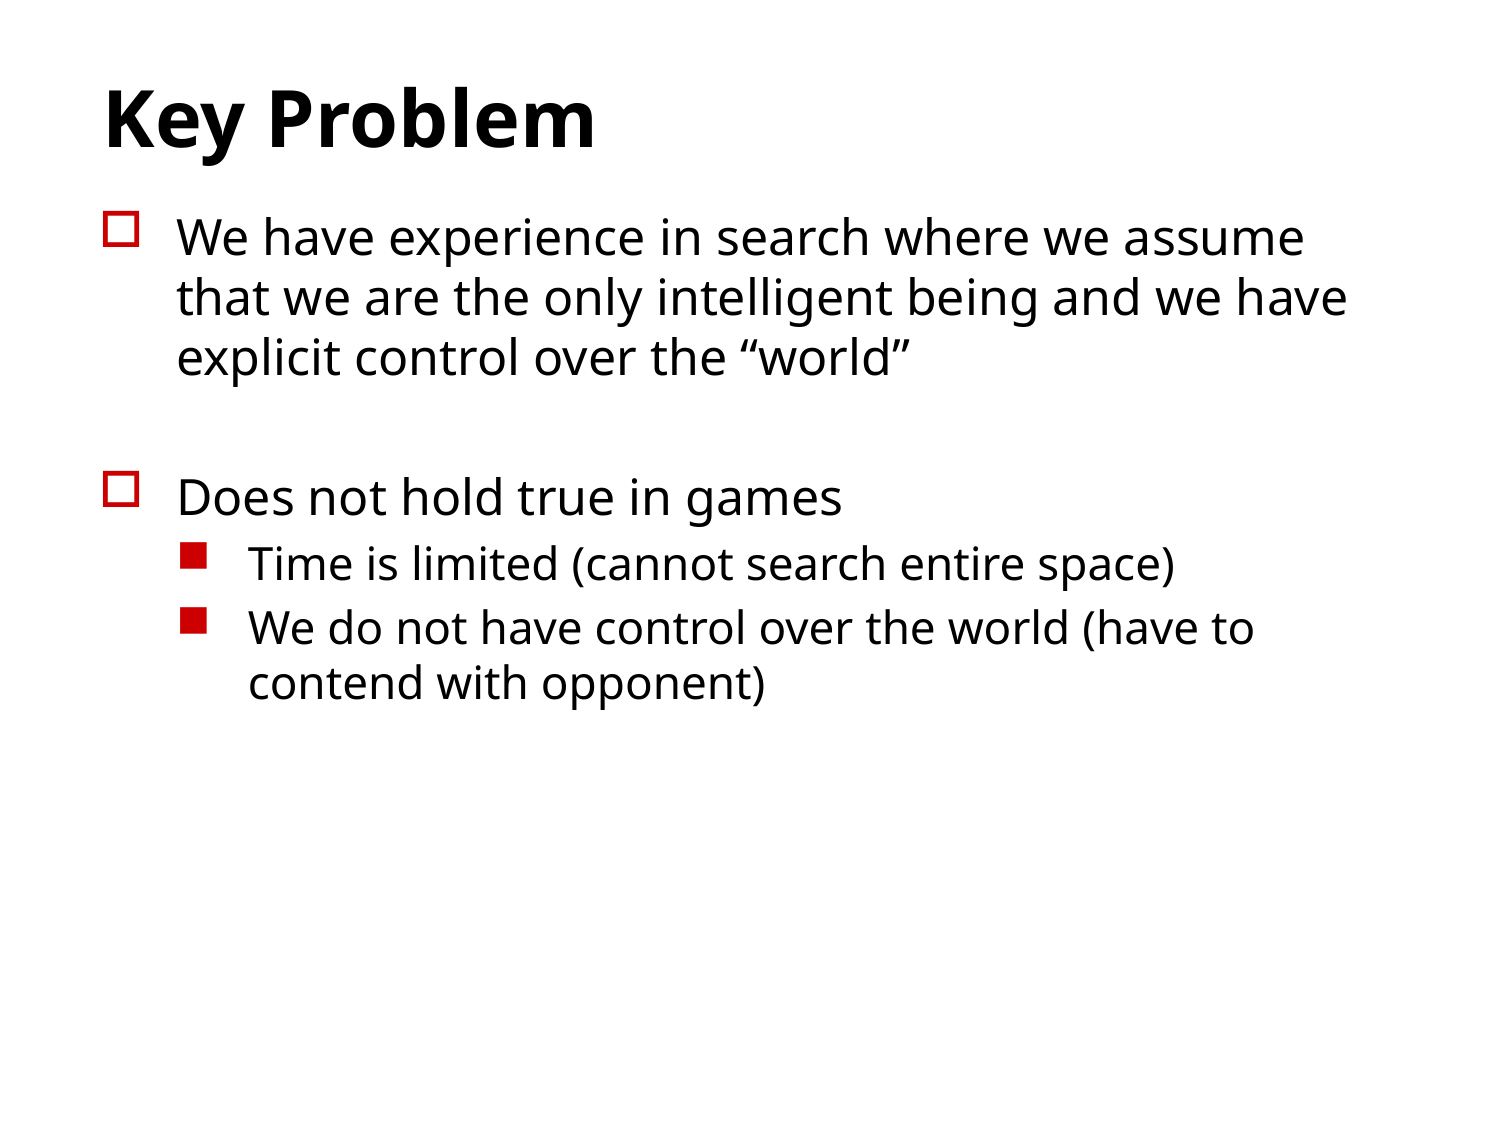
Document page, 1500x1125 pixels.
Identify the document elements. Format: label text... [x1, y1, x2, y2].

list We have experience in search where we assume that we are the only intelligent being and we have explicit control over the “world” Does not hold true in games Time is limited (cannot search entire space) We do not have control over the world (have to contend with opponent) [83, 197, 1397, 1071]
title Key Problem [87, 42, 1401, 172]
